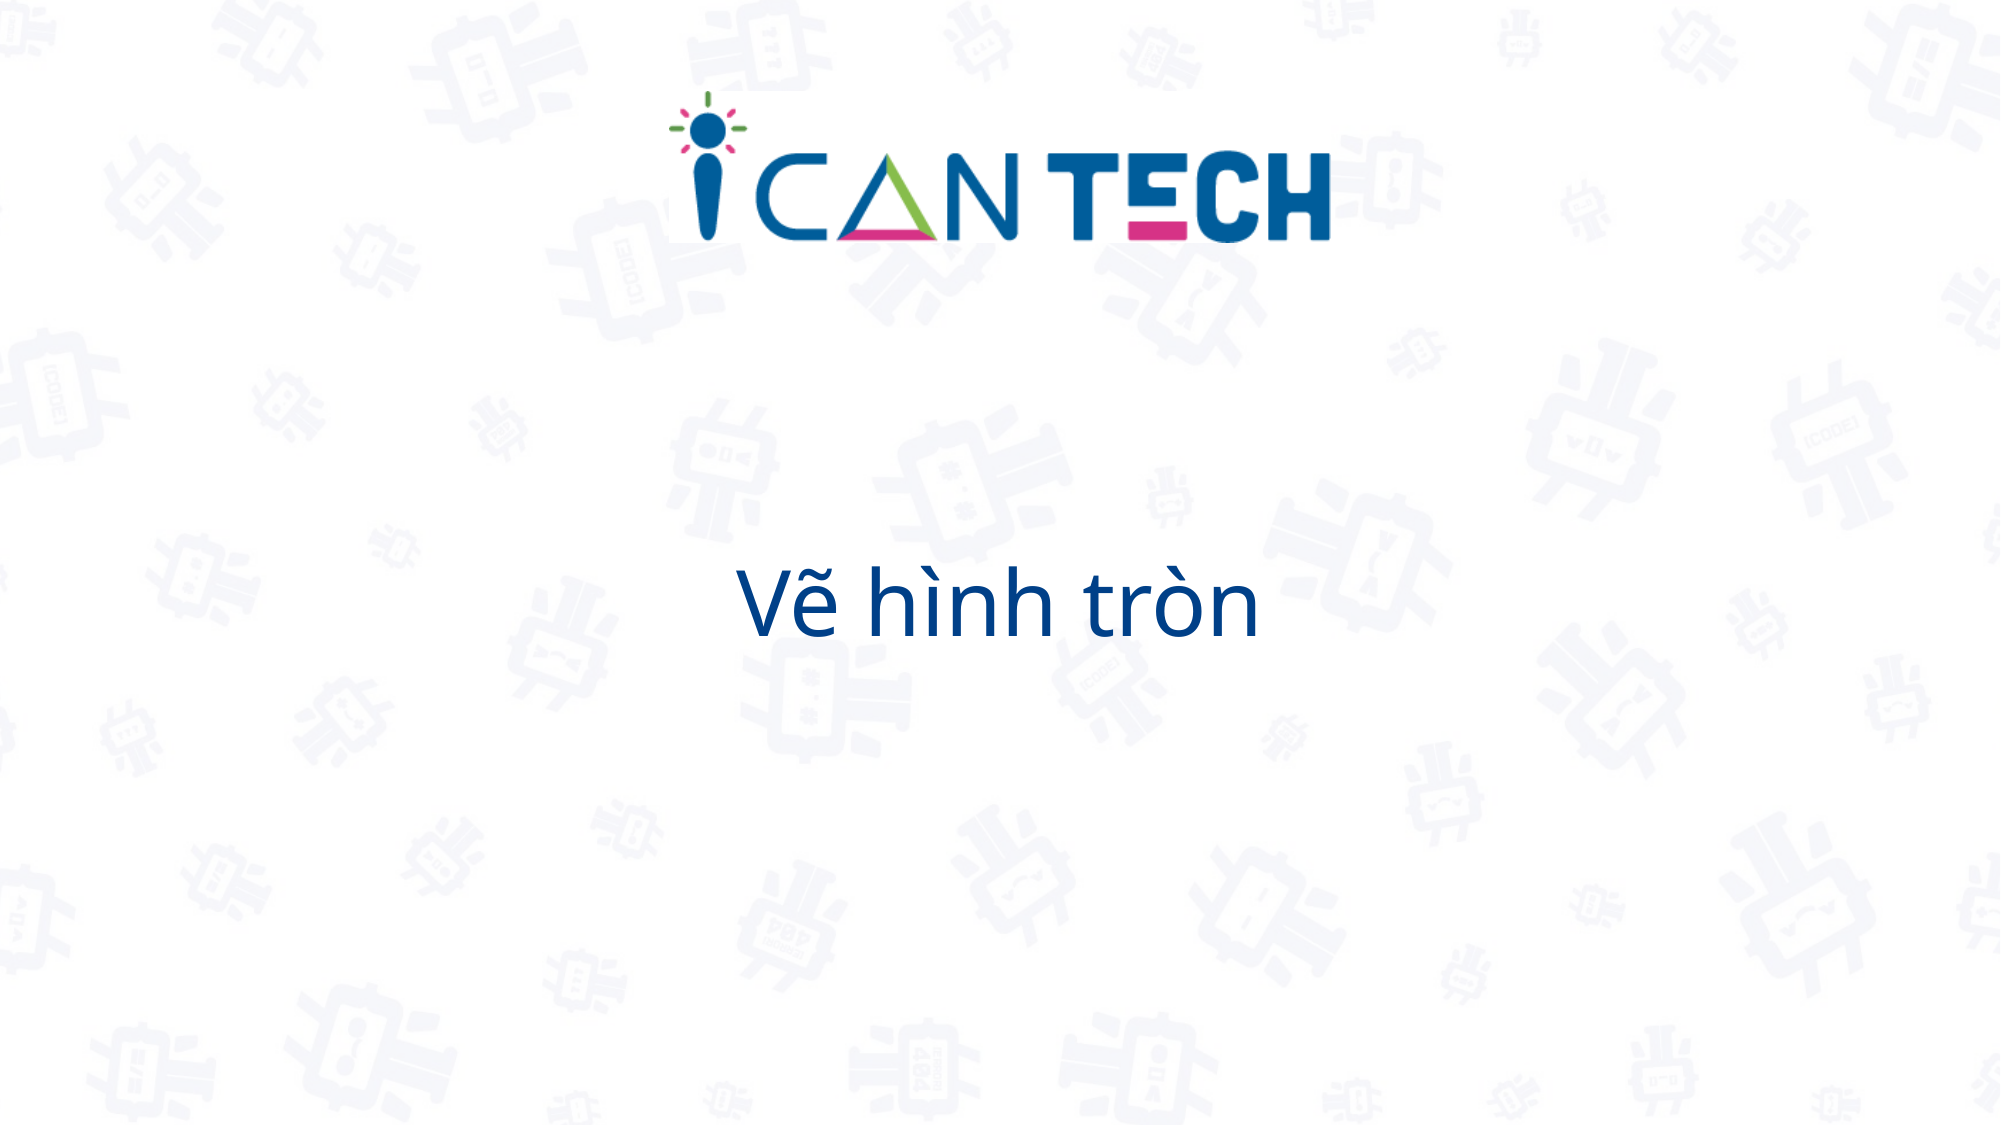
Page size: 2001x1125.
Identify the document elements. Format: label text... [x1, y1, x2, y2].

picture [669, 91, 1331, 243]
title Vẽ hình tròn [106, 512, 1894, 781]
